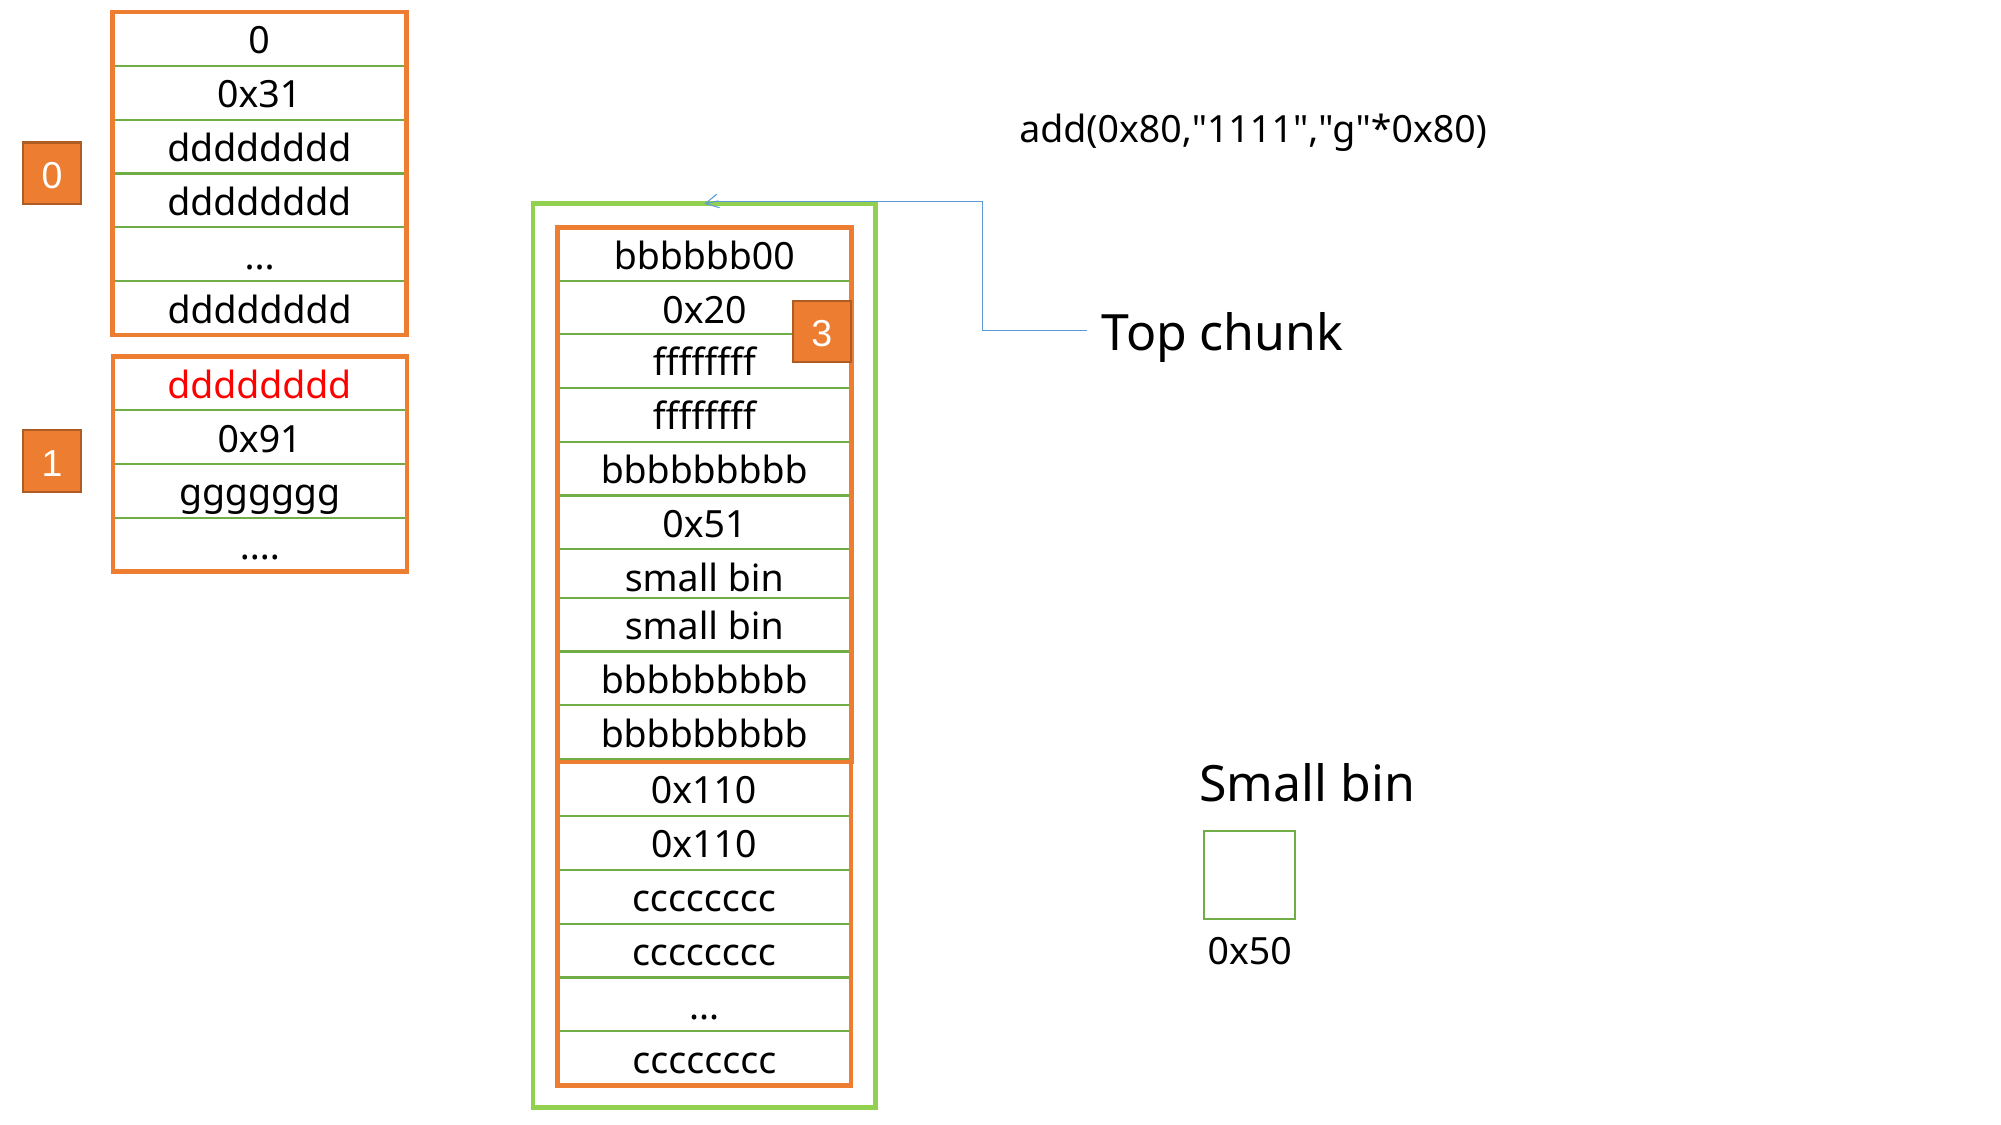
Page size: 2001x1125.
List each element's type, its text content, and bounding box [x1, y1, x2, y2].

text_box 0x50 [1165, 919, 1335, 979]
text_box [112, 356, 407, 572]
text_box [532, 203, 877, 1108]
text_box Top chunk [1087, 293, 1484, 369]
text_box 0 [22, 141, 82, 205]
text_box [704, 203, 1088, 332]
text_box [111, 11, 407, 336]
text_box [1203, 830, 1296, 919]
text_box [557, 227, 852, 763]
text_box 1 [22, 429, 82, 493]
text_box Small bin [1184, 743, 1734, 819]
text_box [556, 762, 852, 1086]
text_box add(0x80,"1111","g"*0x80) [1004, 97, 1914, 158]
